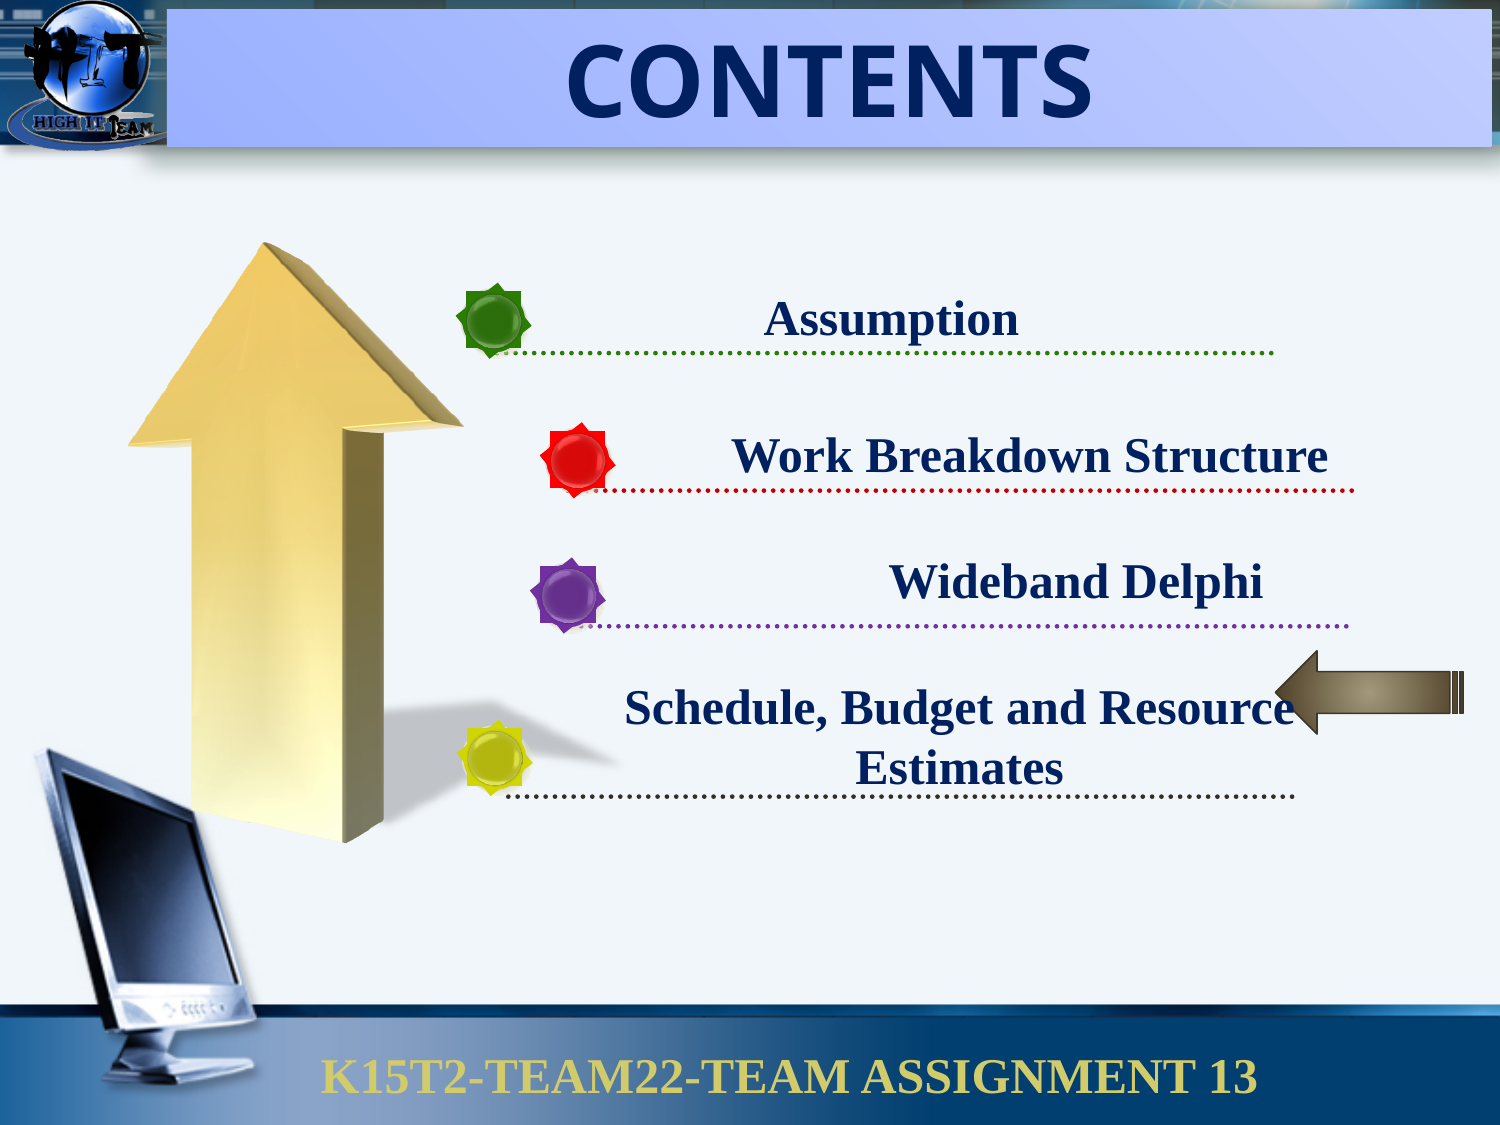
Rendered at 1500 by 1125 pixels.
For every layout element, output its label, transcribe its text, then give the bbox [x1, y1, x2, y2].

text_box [545, 428, 611, 494]
text_box Work Breakdown Structure [673, 414, 1386, 490]
text_box Contents [232, 9, 1492, 147]
text_box Assumption [644, 278, 1183, 353]
text_box Schedule, Budget and Resource Estimates [644, 666, 1325, 802]
text_box [1452, 671, 1458, 714]
picture [0, 0, 1500, 1125]
text_box [1325, 671, 1450, 714]
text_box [461, 288, 527, 354]
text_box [535, 563, 601, 629]
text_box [462, 725, 528, 791]
text_box [1301, 650, 1317, 666]
text_box Wideband Delphi [652, 541, 1500, 616]
